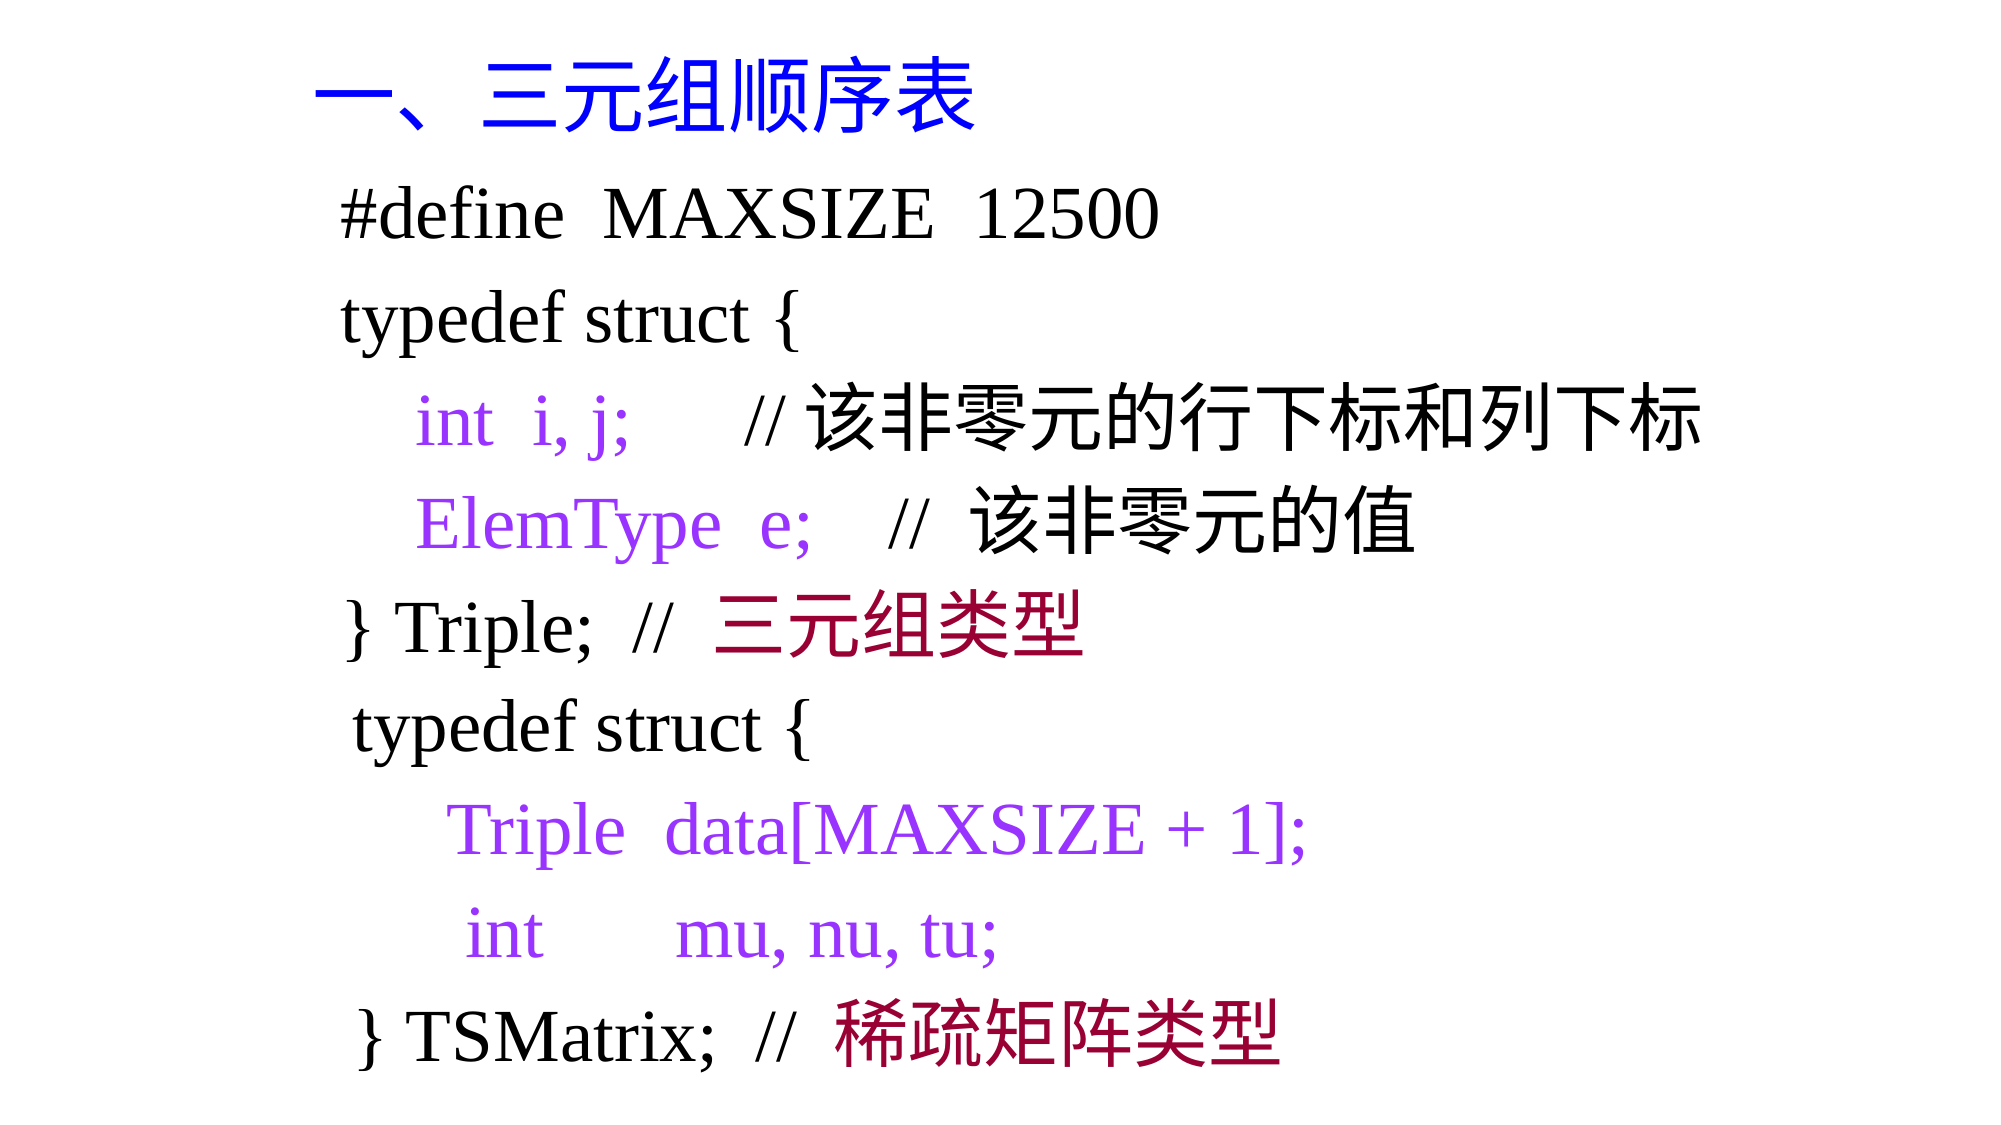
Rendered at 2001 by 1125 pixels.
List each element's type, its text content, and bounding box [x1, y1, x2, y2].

text_box typedef struct { Triple data[MAXSIZE + 1]; int mu, nu, tu; } TSMatrix; // 稀疏矩阵类型 [337, 655, 1345, 1084]
text_box #define MAXSIZE 12500 typedef struct { int i, j; //该非零元的行下标和列下标 ElemType e; // 该非零元的值 } Triple; // 三元组类型 [307, 142, 1719, 675]
text_box 一、三元组顺序表 [297, 35, 994, 151]
